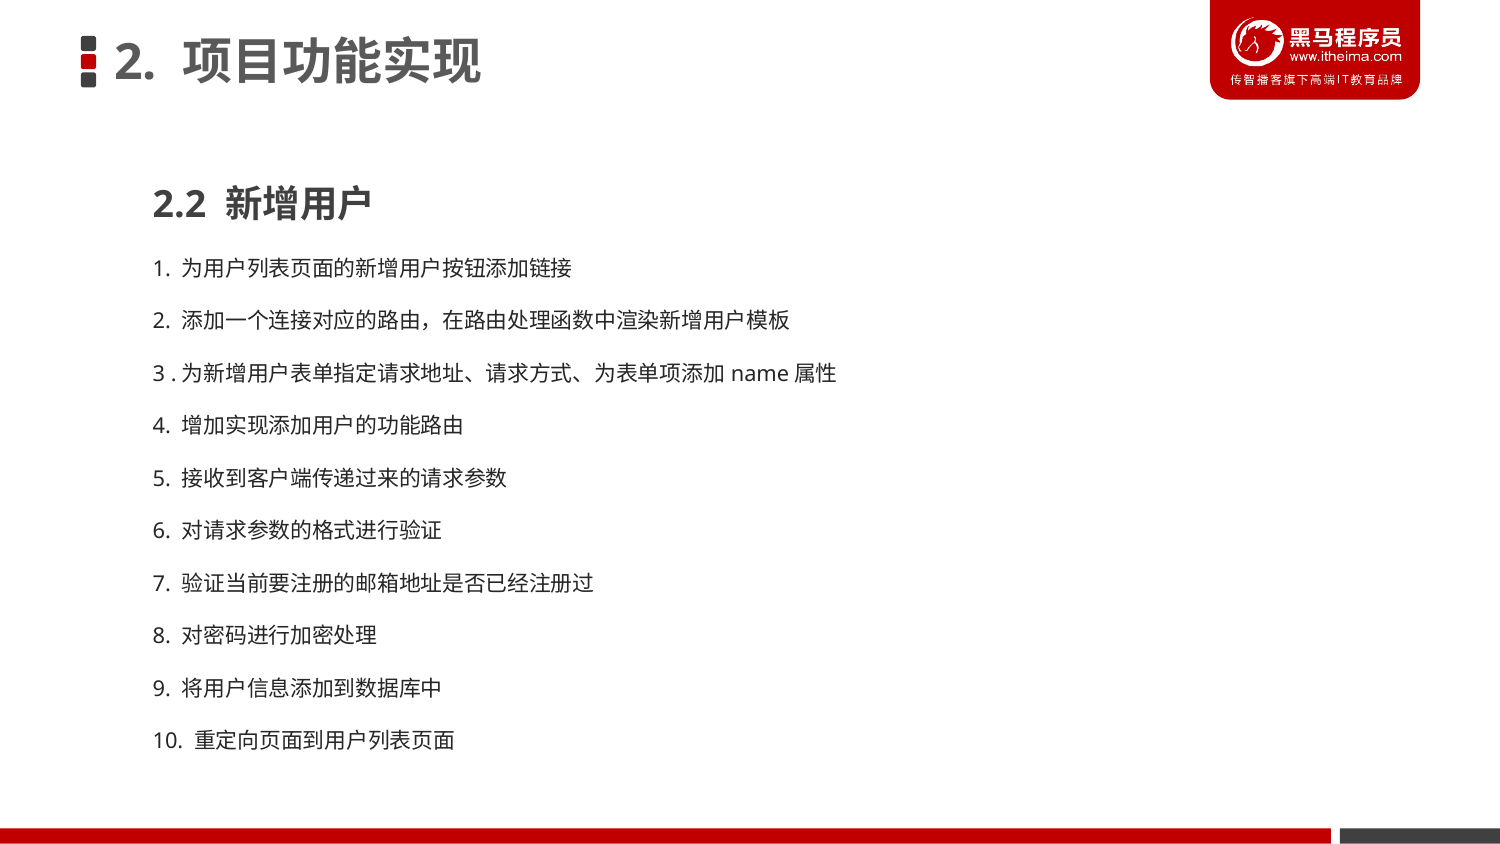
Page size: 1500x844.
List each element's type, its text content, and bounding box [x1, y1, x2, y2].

text_box 1. 为用户列表页面的新增用户按钮添加链接 2. 添加一个连接对应的路由，在路由处理函数中渲染新增用户模板 3 .为新增用户表单指定请求地址、请求方式、为表单项添加name属性 4. 增加实现添加用户的功能路由 5. 接收到客户端传递过来的请求参数 6. 对请求参数的格式进行验证 7. 验证当前要注册的邮箱地址是否已经注册过 8. 对密码进行加密处理 9. 将用户信息添加到数据库中 10. 重定向页面到用户列表页面 [138, 221, 1227, 761]
picture [1212, 8, 1421, 94]
text_box 2.2 新增用户 [138, 150, 715, 221]
text_box 2. 项目功能实现 [103, 0, 987, 130]
